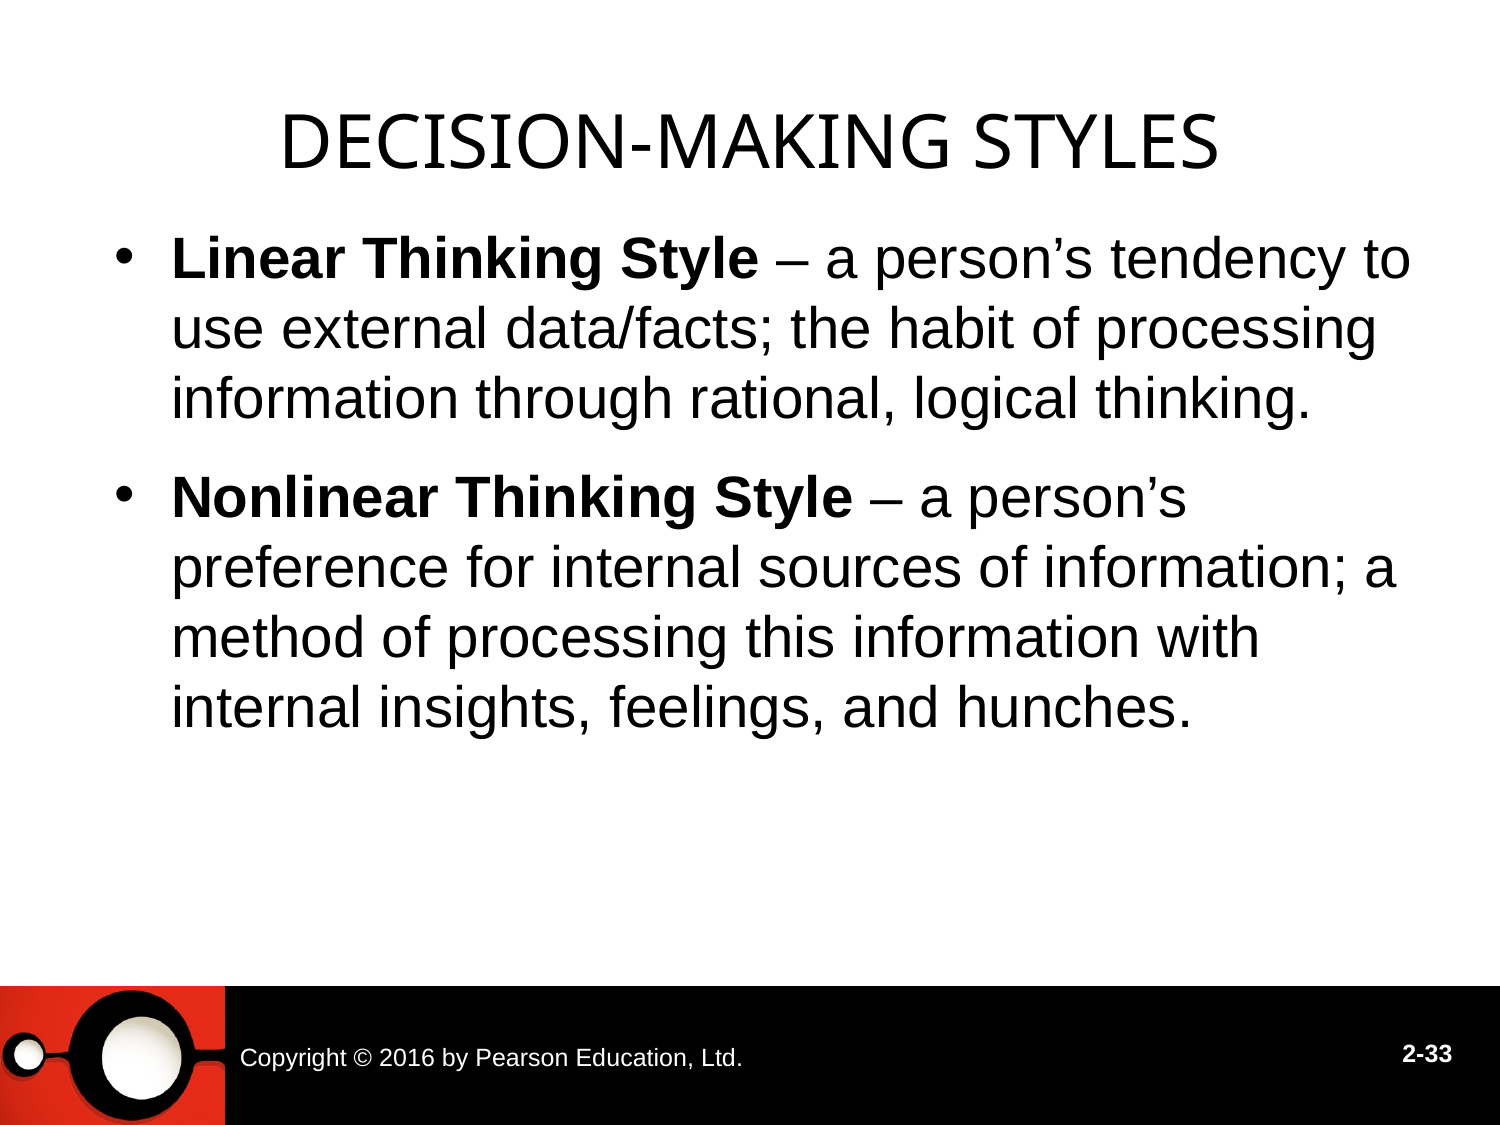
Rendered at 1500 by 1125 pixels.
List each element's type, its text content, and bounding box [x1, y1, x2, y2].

title Decision-Making Styles [112, 45, 1388, 212]
footer Copyright © 2016 by Pearson Education, Ltd. [225, 1026, 838, 1087]
picture [0, 986, 225, 1125]
slide_number 2-33 [1387, 1026, 1500, 1087]
text_box Linear Thinking Style – a person’s tendency to use external data/facts; the habit of processing information through rational, logical thinking. Nonlinear Thinking Style – a person’s preference for internal sources of information; a method of processing this information with internal insights, feelings, and hunches. [99, 212, 1450, 955]
